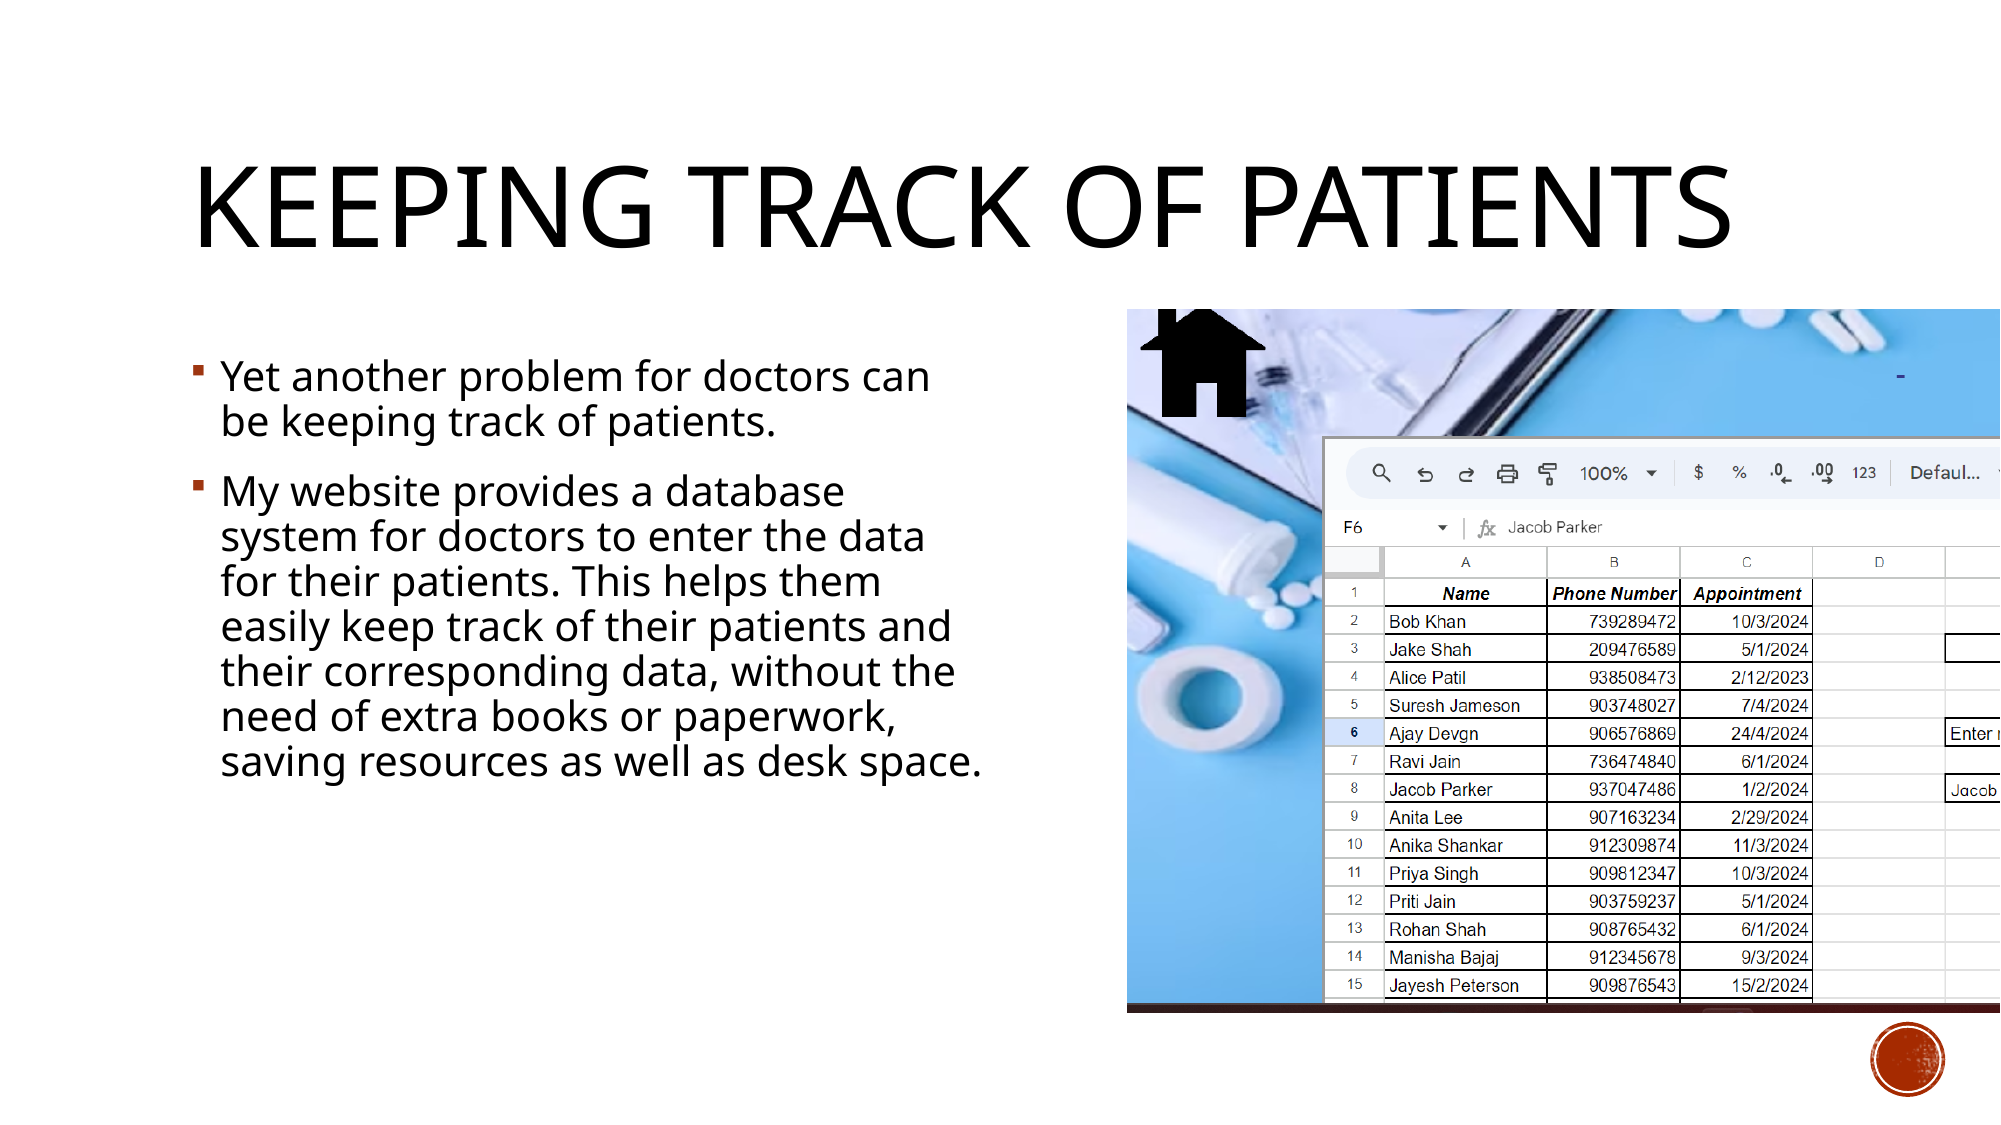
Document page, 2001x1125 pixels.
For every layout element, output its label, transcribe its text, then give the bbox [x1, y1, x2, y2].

list Yet another problem for doctors can be keeping track of patients. My website provides a database system for doctors to enter the data for their patients. This helps them easily keep track of their patients and their corresponding data, without the need of extra books or paperwork, saving resources as well as desk space. [175, 348, 1000, 1013]
title Keeping Track of Patients [175, 79, 1826, 344]
picture [1127, 309, 2000, 1013]
